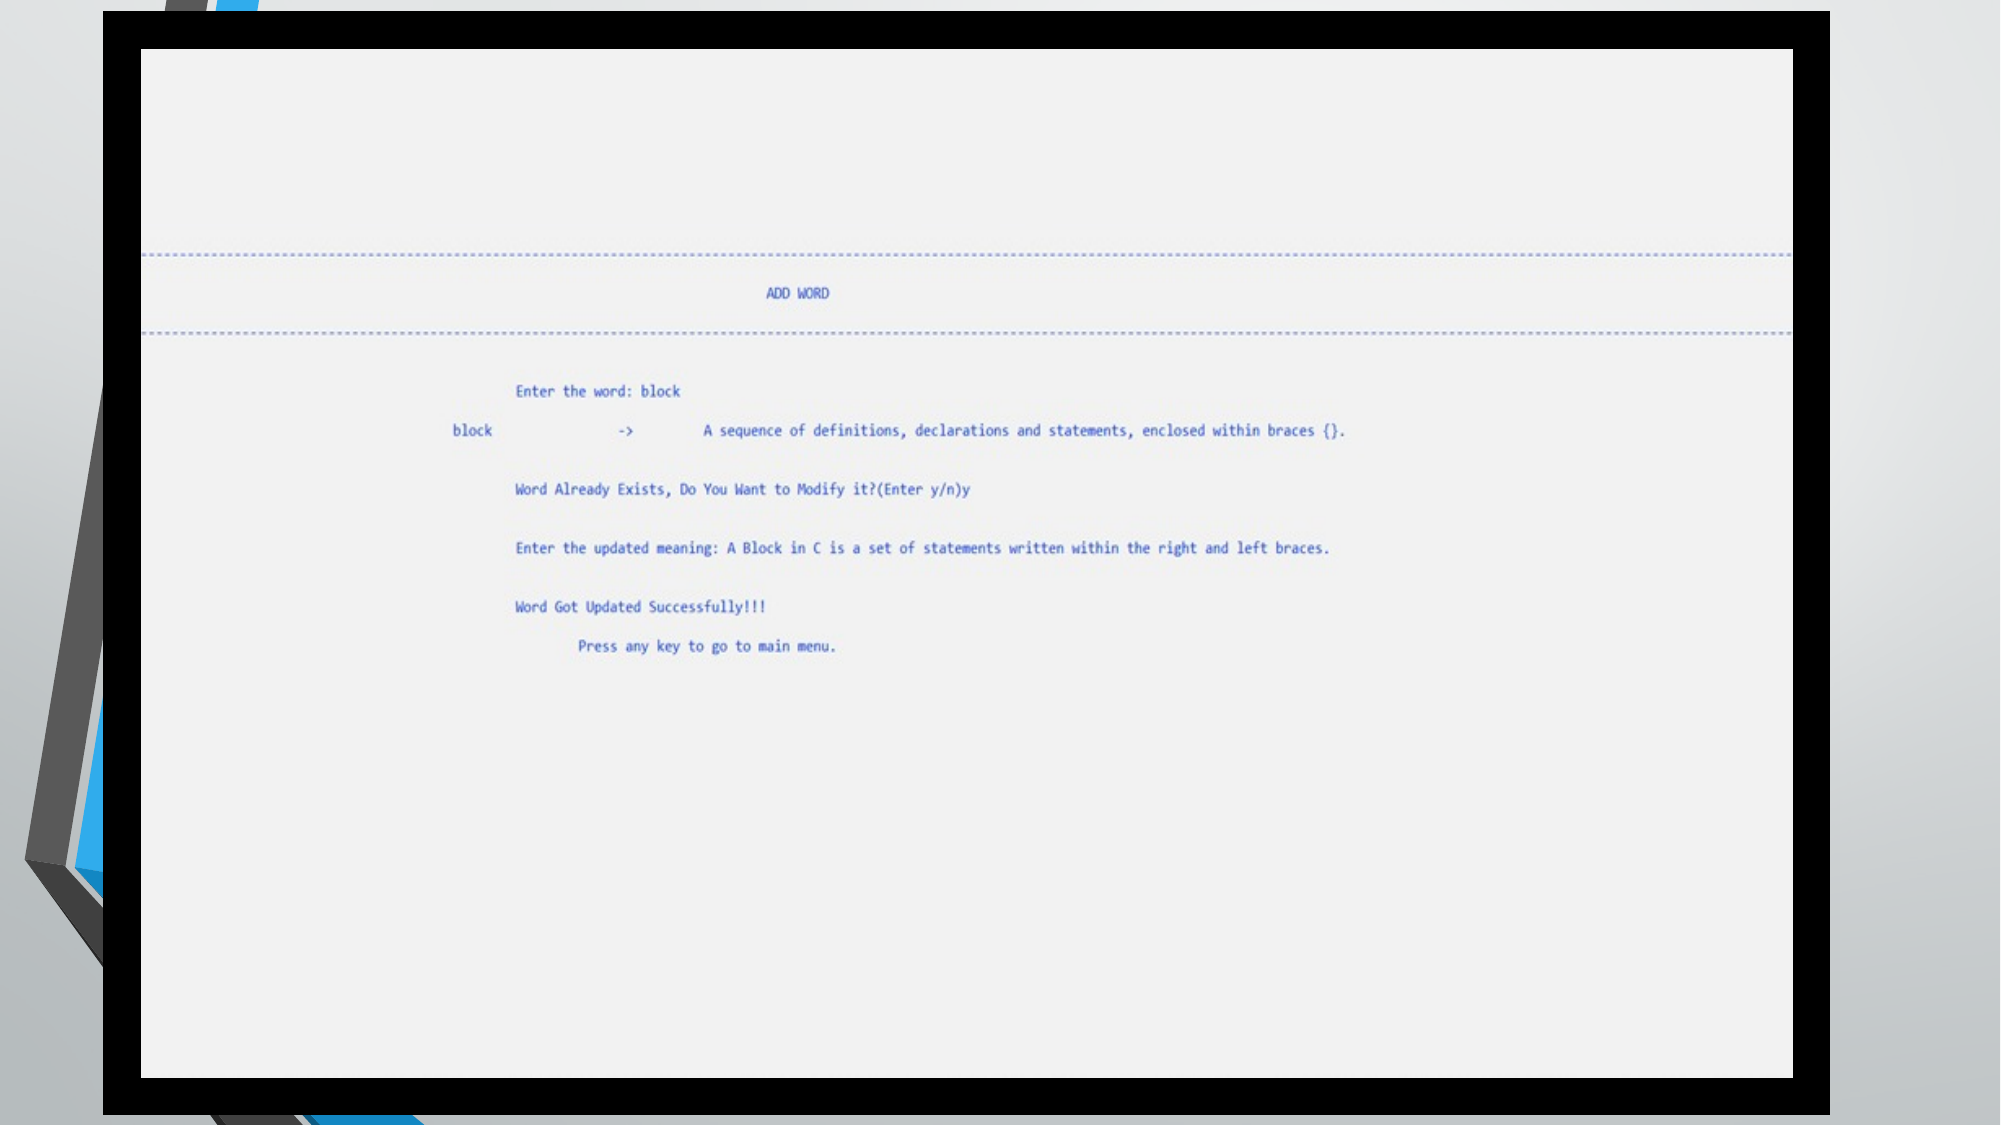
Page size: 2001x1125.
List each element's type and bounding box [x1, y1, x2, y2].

picture [140, 48, 1794, 1078]
